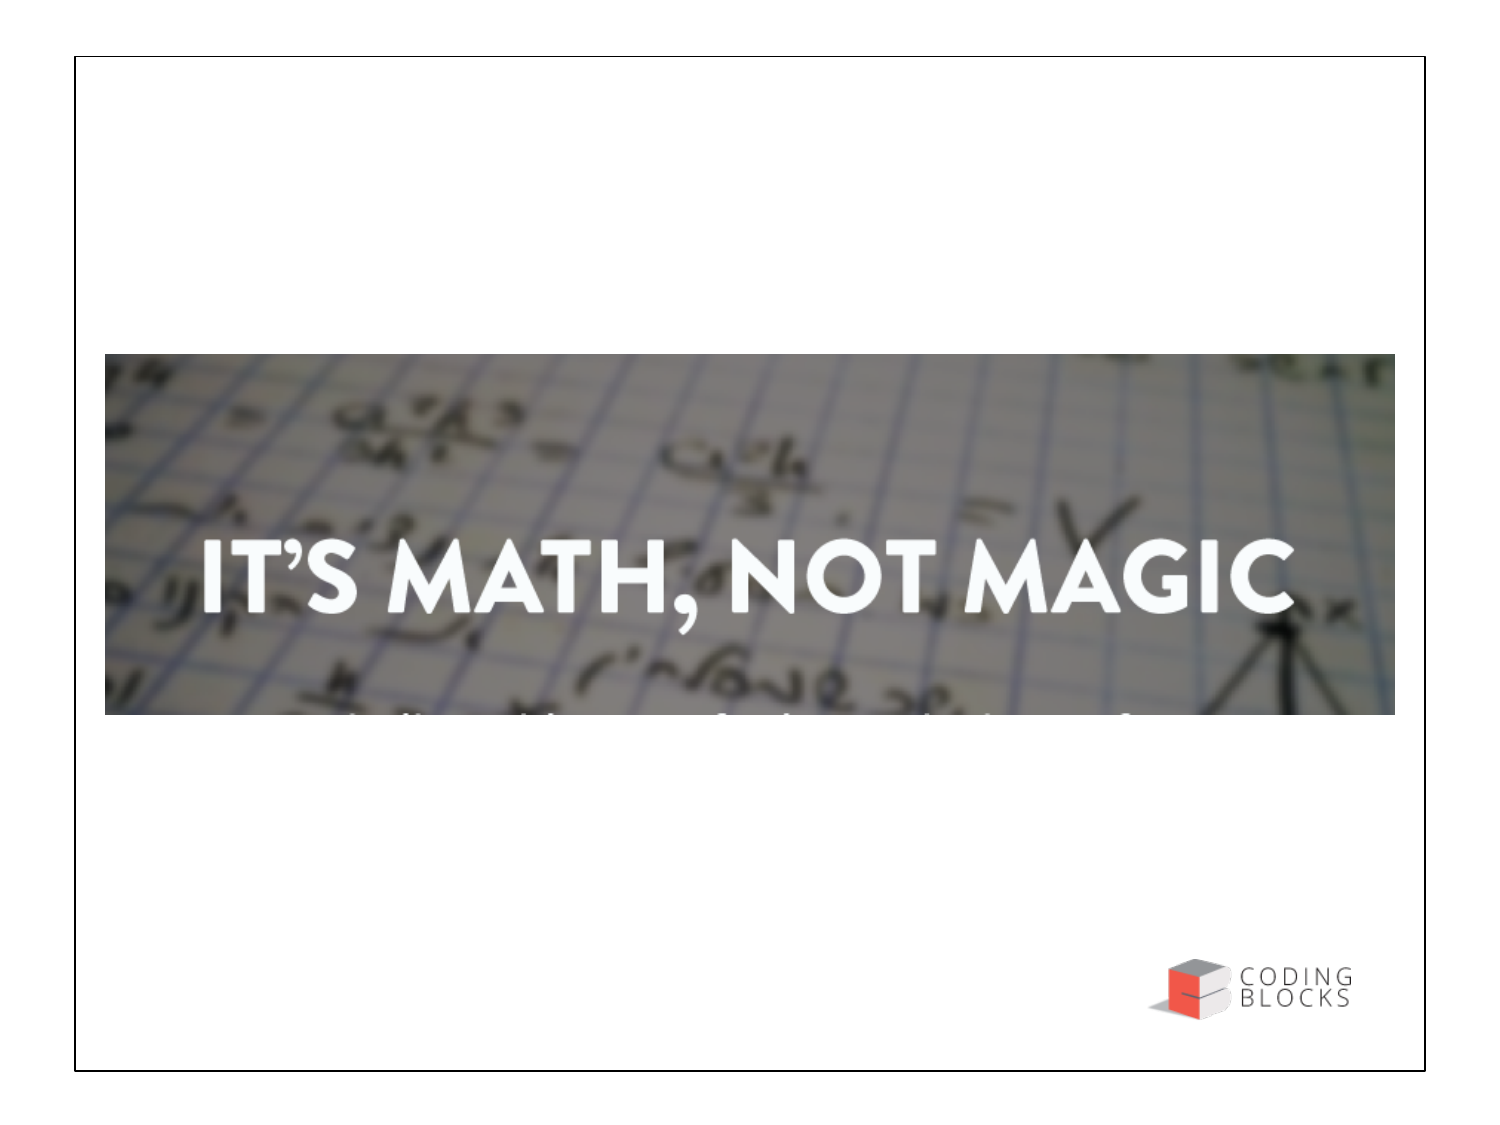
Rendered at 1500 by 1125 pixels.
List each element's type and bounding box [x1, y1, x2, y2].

picture [1146, 959, 1351, 1021]
picture [105, 354, 1395, 715]
